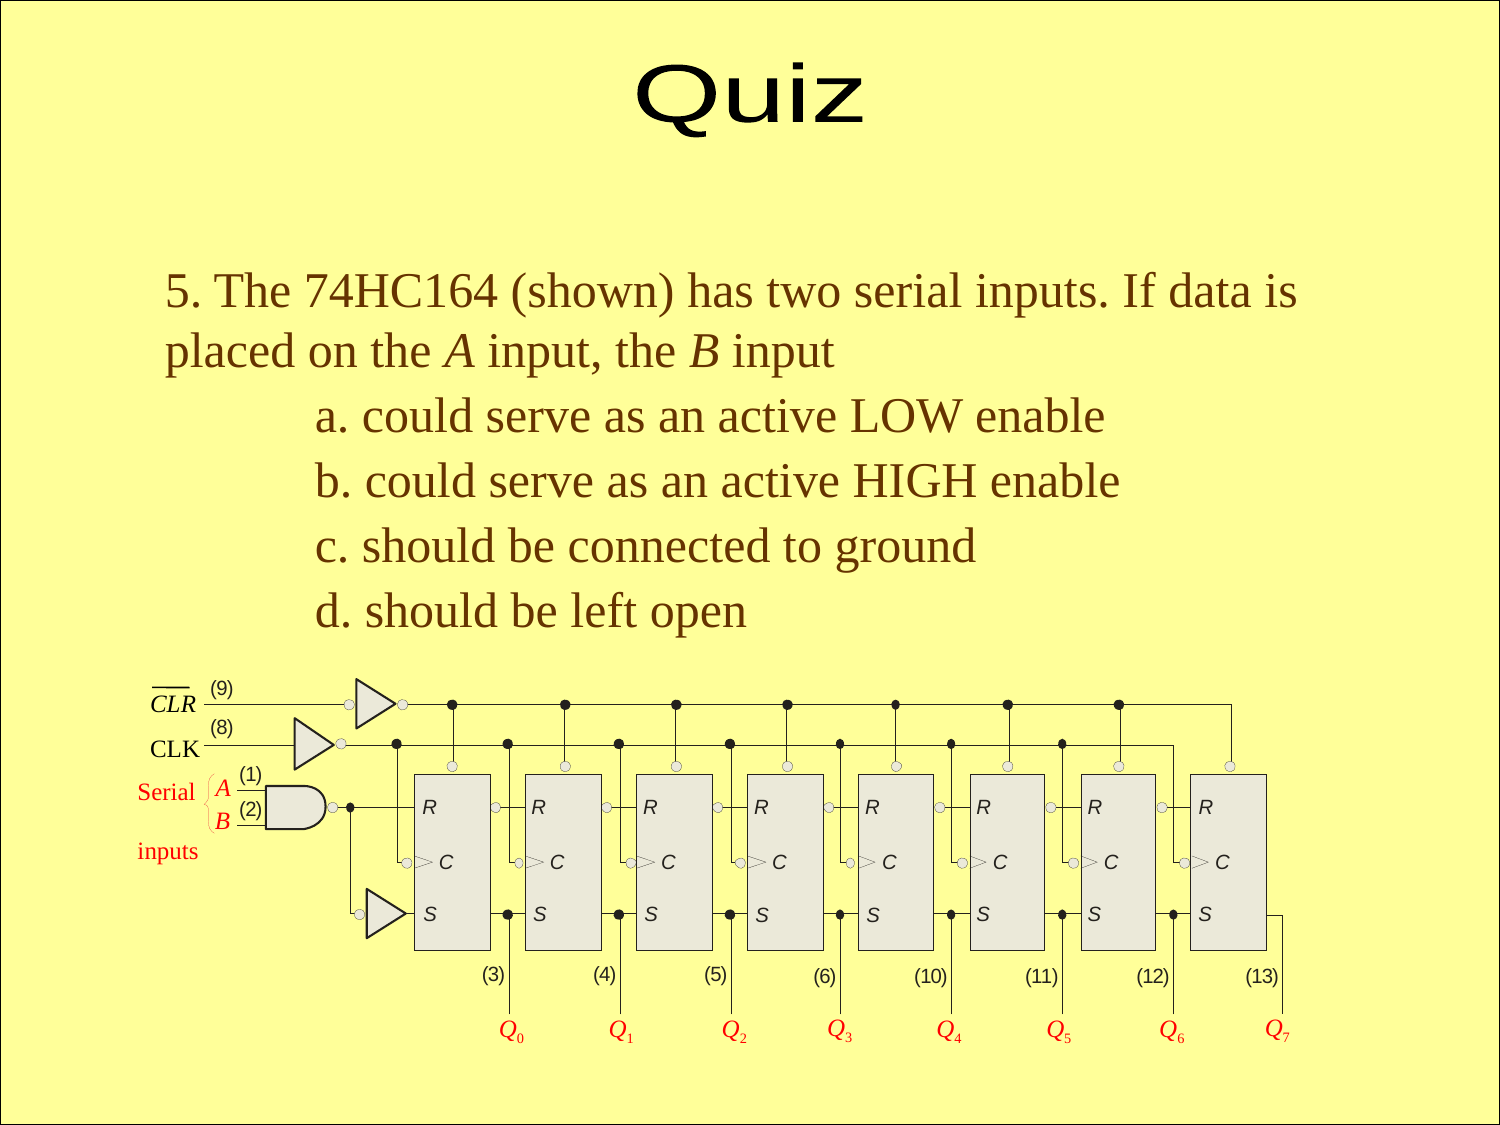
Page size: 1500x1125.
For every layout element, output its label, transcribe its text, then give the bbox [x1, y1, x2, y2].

text_box CLR [149, 687, 199, 718]
text_box Q2 [706, 1019, 795, 1054]
text_box CLK [149, 732, 199, 762]
text_box 5. The 74HC164 (shown) has two serial inputs. If data is placed on the A input, the B input a. could serve as an active LOW enable b. could serve as an active HIGH enable c. should be connected to ground d. should be left open [150, 249, 1375, 710]
text_box Q3 [812, 1019, 900, 1053]
text_box [0, 0, 1500, 1125]
text_box Q0 [484, 1019, 572, 1054]
text_box Q4 [921, 1019, 1010, 1054]
text_box Serial inputs [137, 774, 199, 865]
text_box Q7 [1249, 1003, 1338, 1053]
text_box Q6 [1144, 1019, 1232, 1054]
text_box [199, 674, 1289, 1019]
text_box Q1 [593, 1019, 682, 1054]
text_box Q5 [1031, 1019, 1119, 1054]
